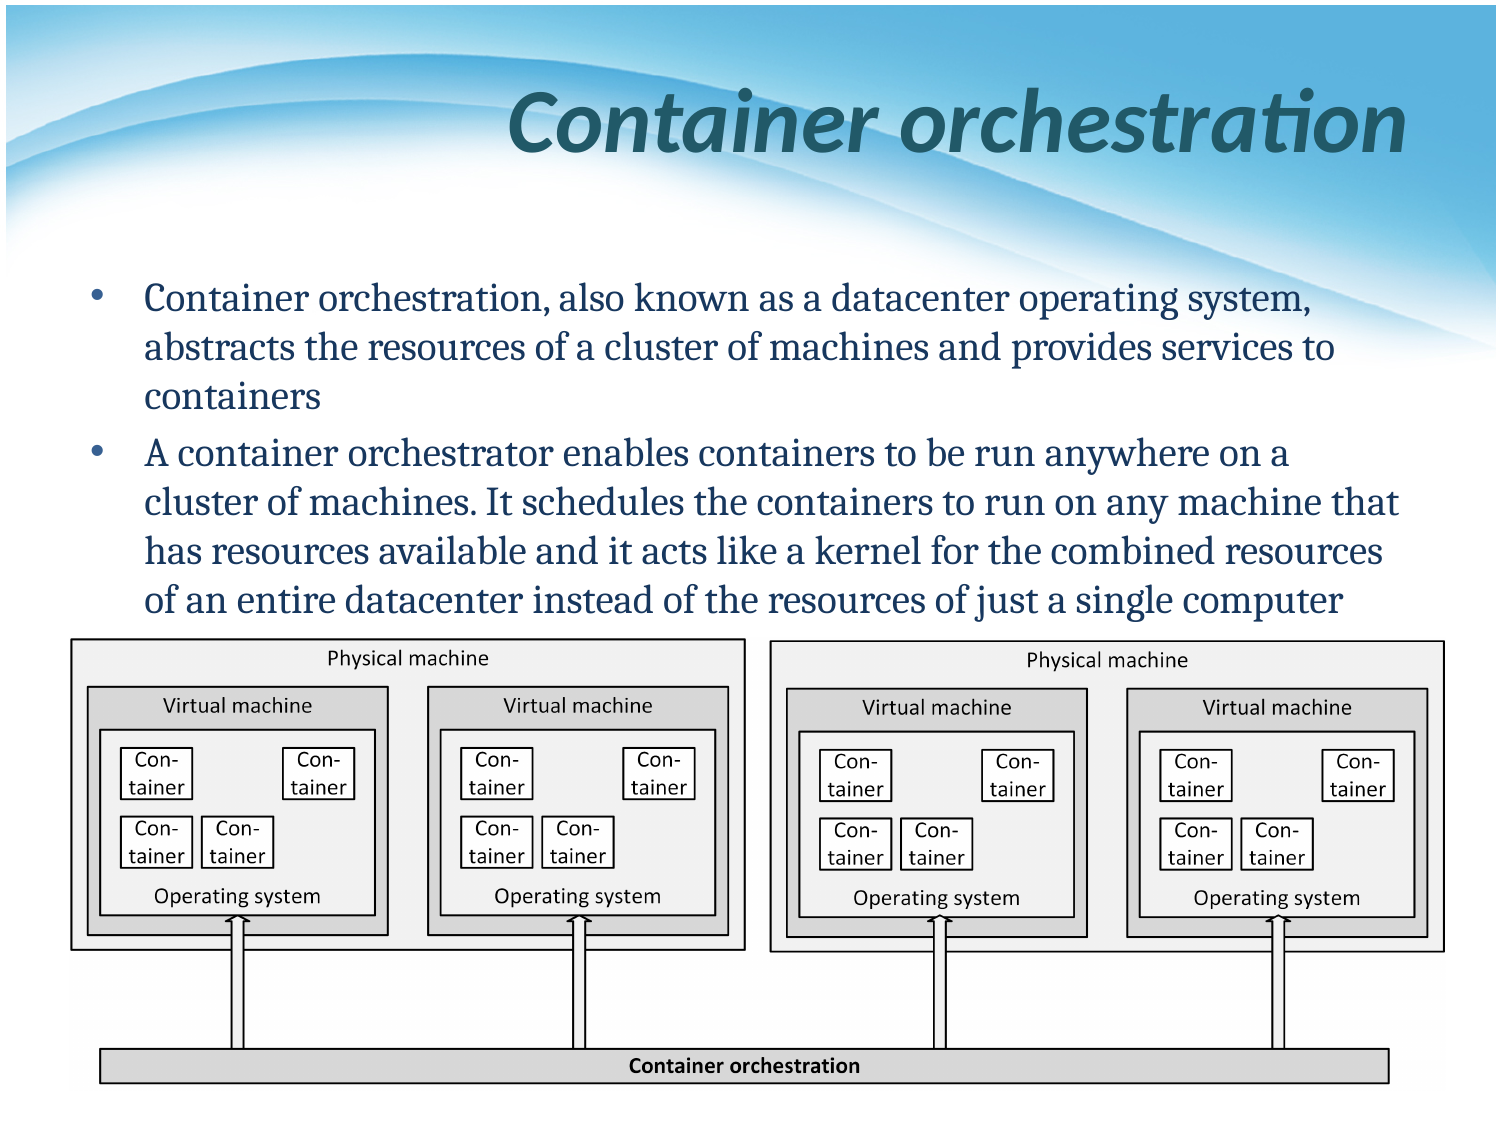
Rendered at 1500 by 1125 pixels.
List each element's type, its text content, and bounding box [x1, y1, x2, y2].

title Container orchestration [75, 45, 1425, 188]
picture [0, 0, 1500, 1125]
list Container orchestration, also known as a datacenter operating system, abstracts the resources of a cluster of machines and provides services to containers A container orchestrator enables containers to be run anywhere on a cluster of machines. It schedules the containers to run on any machine that has resources available and it acts like a kernel for the combined resources of an entire datacenter instead of the resources of just a single computer [75, 262, 1425, 635]
